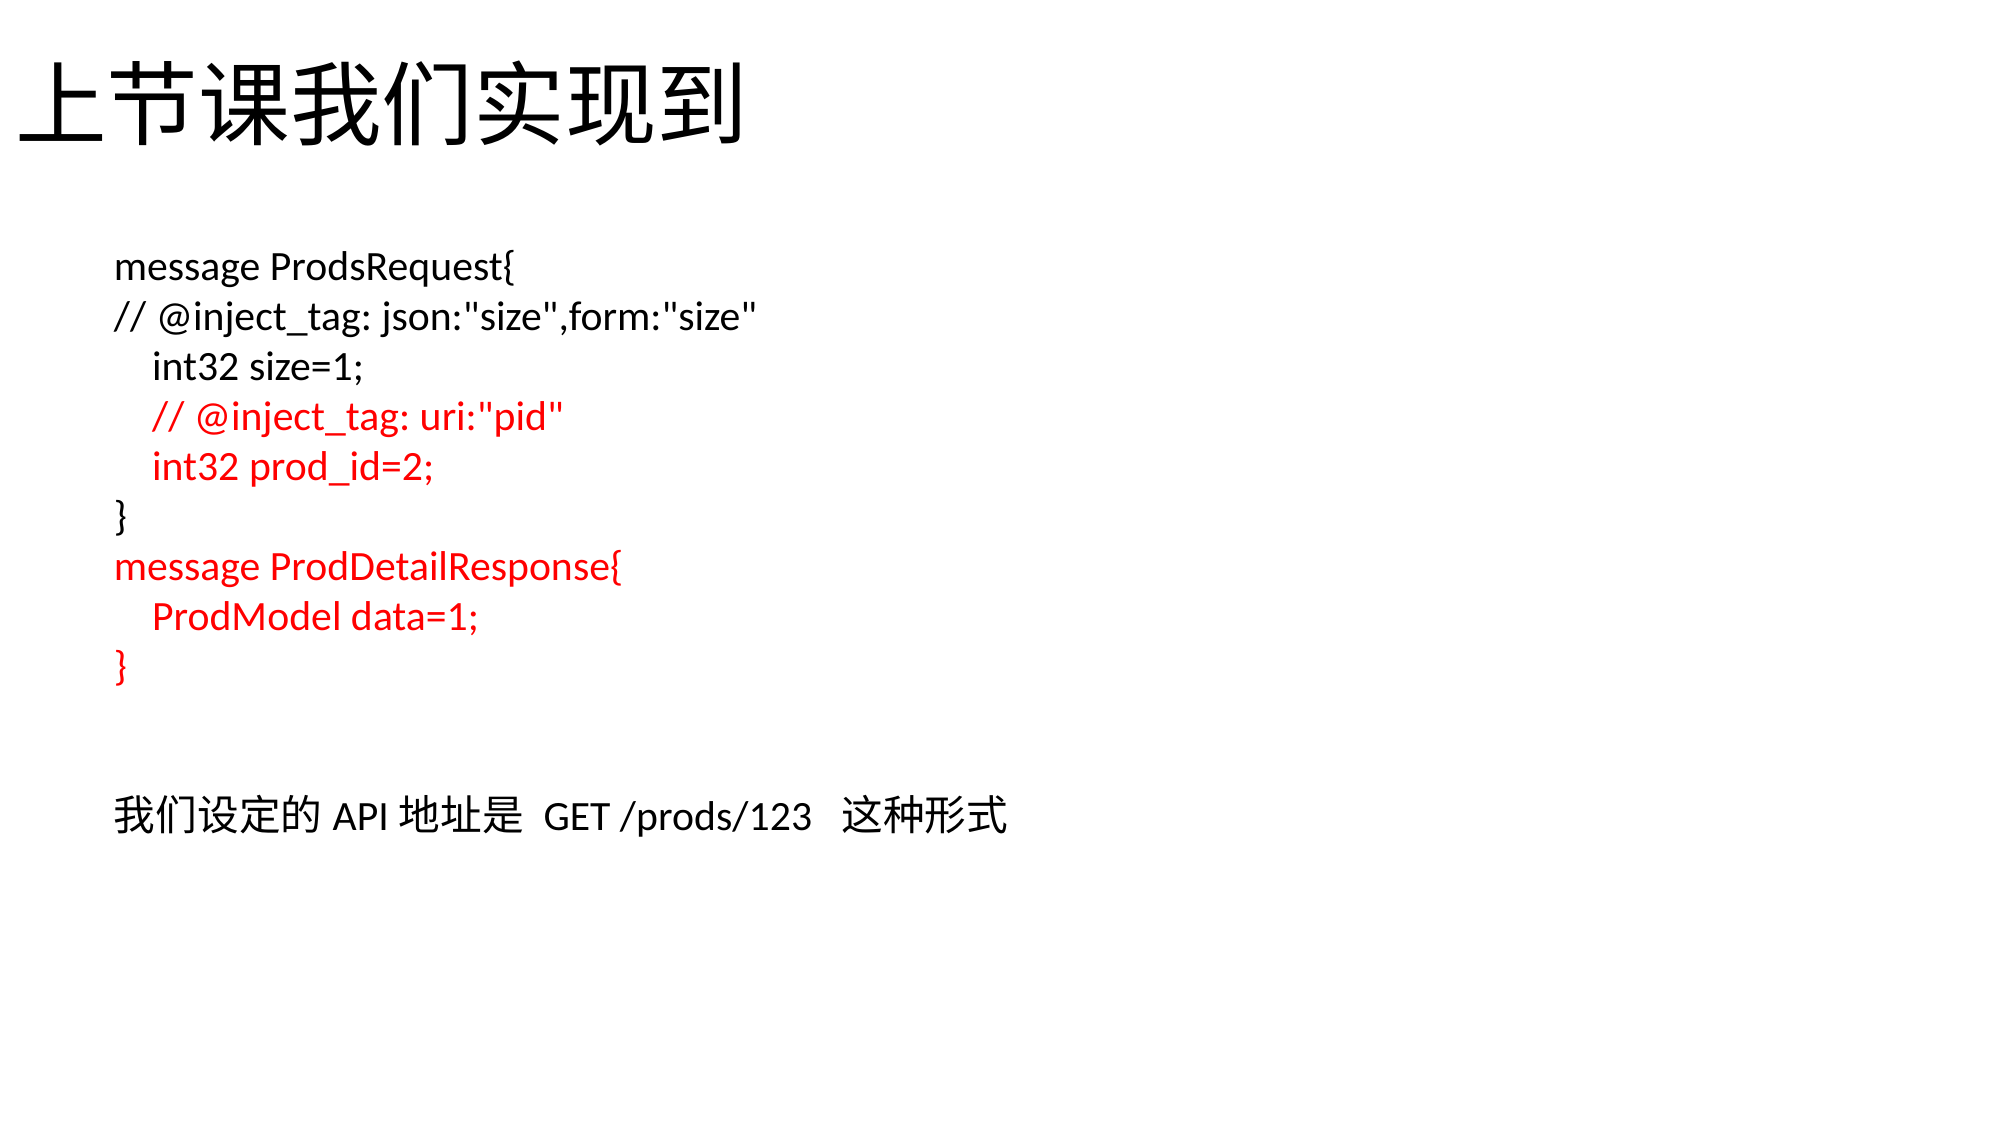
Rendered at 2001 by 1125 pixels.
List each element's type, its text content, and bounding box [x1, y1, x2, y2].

title 上节课我们实现到 [0, 0, 1725, 218]
text_box message ProdsRequest{ // @inject_tag: json:"size",form:"size" int32 size=1; // @inject_tag: uri:"pid" int32 prod_id=2; } message ProdDetailResponse{ ProdModel data=1; } 我们设定的API地址是 GET /prods/123 这种形式 [99, 231, 1500, 897]
